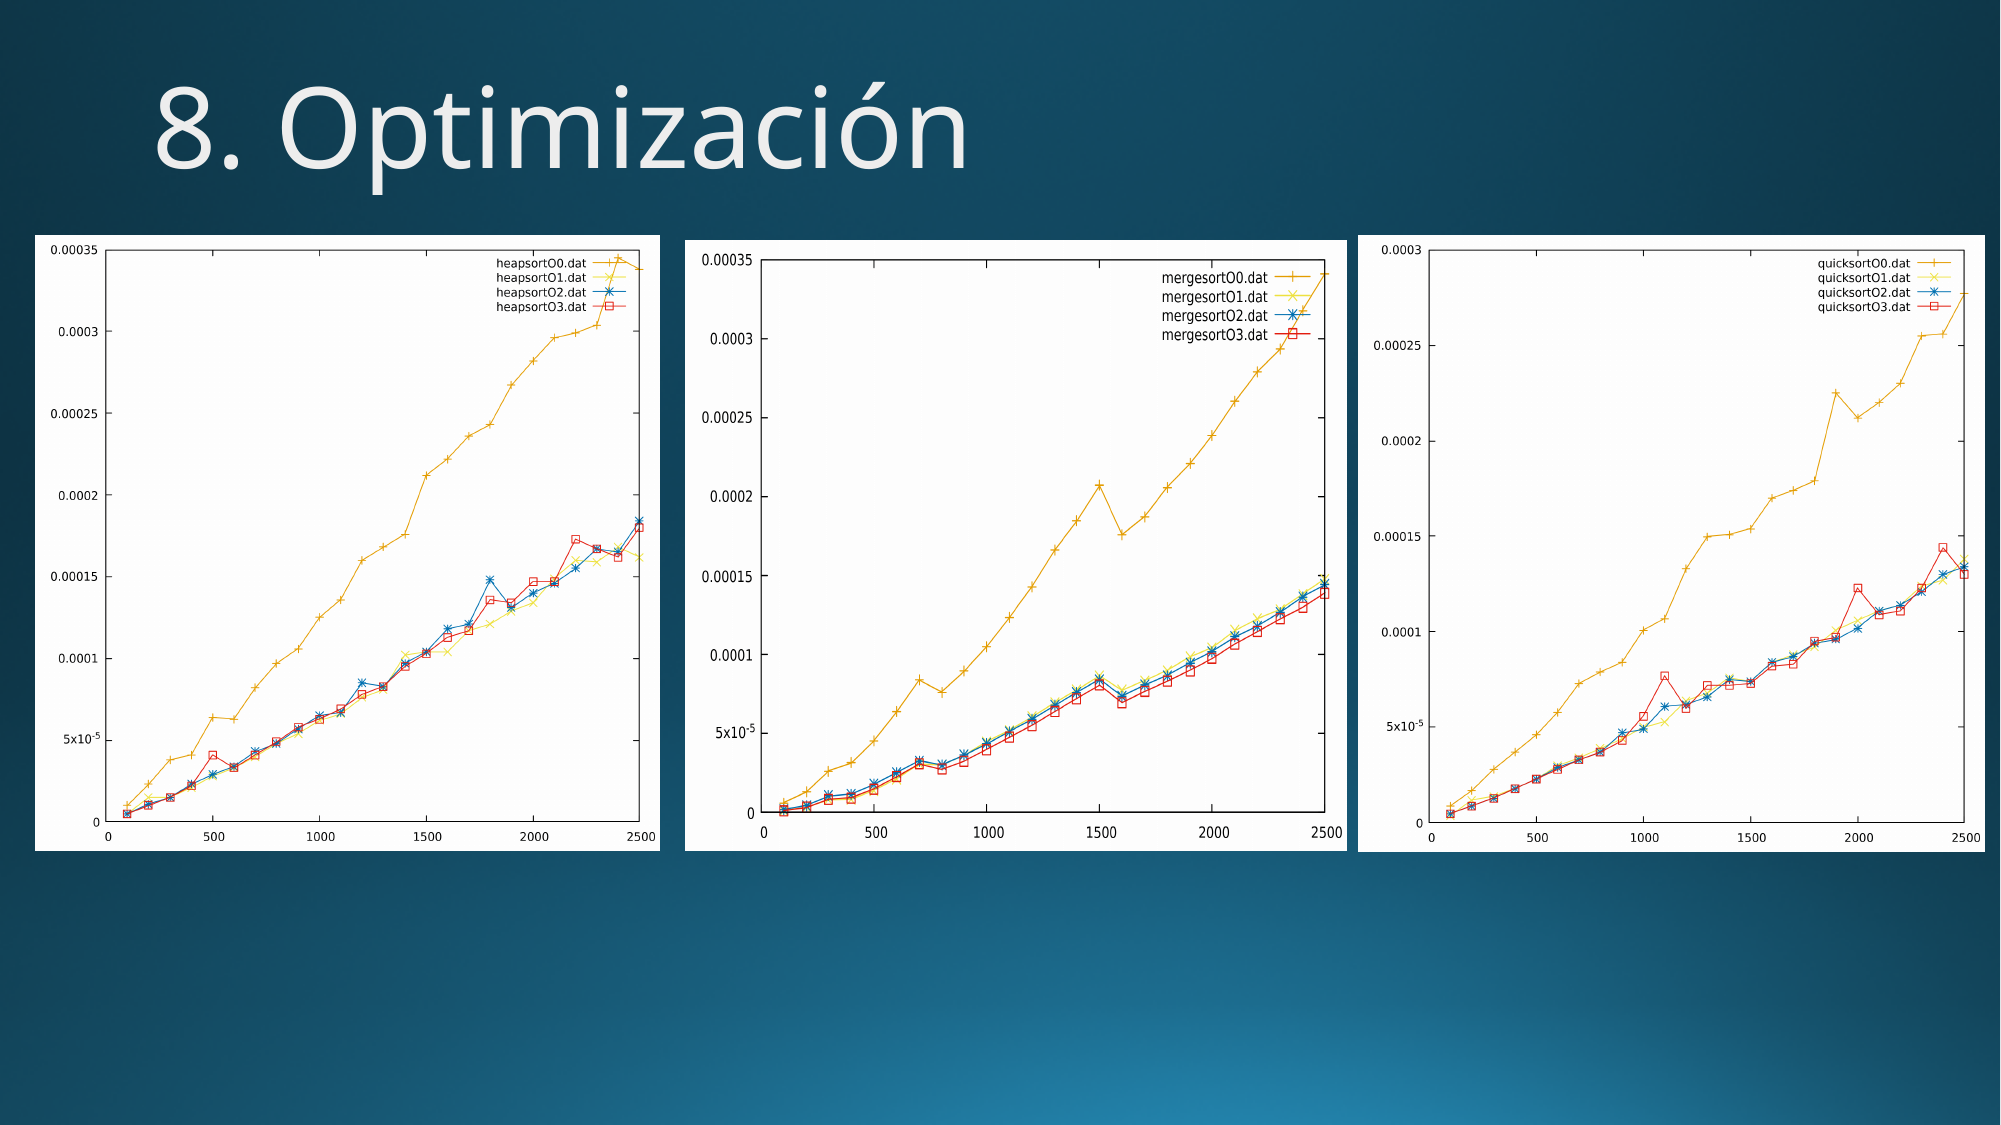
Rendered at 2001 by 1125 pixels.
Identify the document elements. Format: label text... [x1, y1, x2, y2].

table_header [399, 71, 2000, 169]
text_box 8. Optimización [137, 23, 1863, 241]
picture [0, 0, 2001, 1125]
